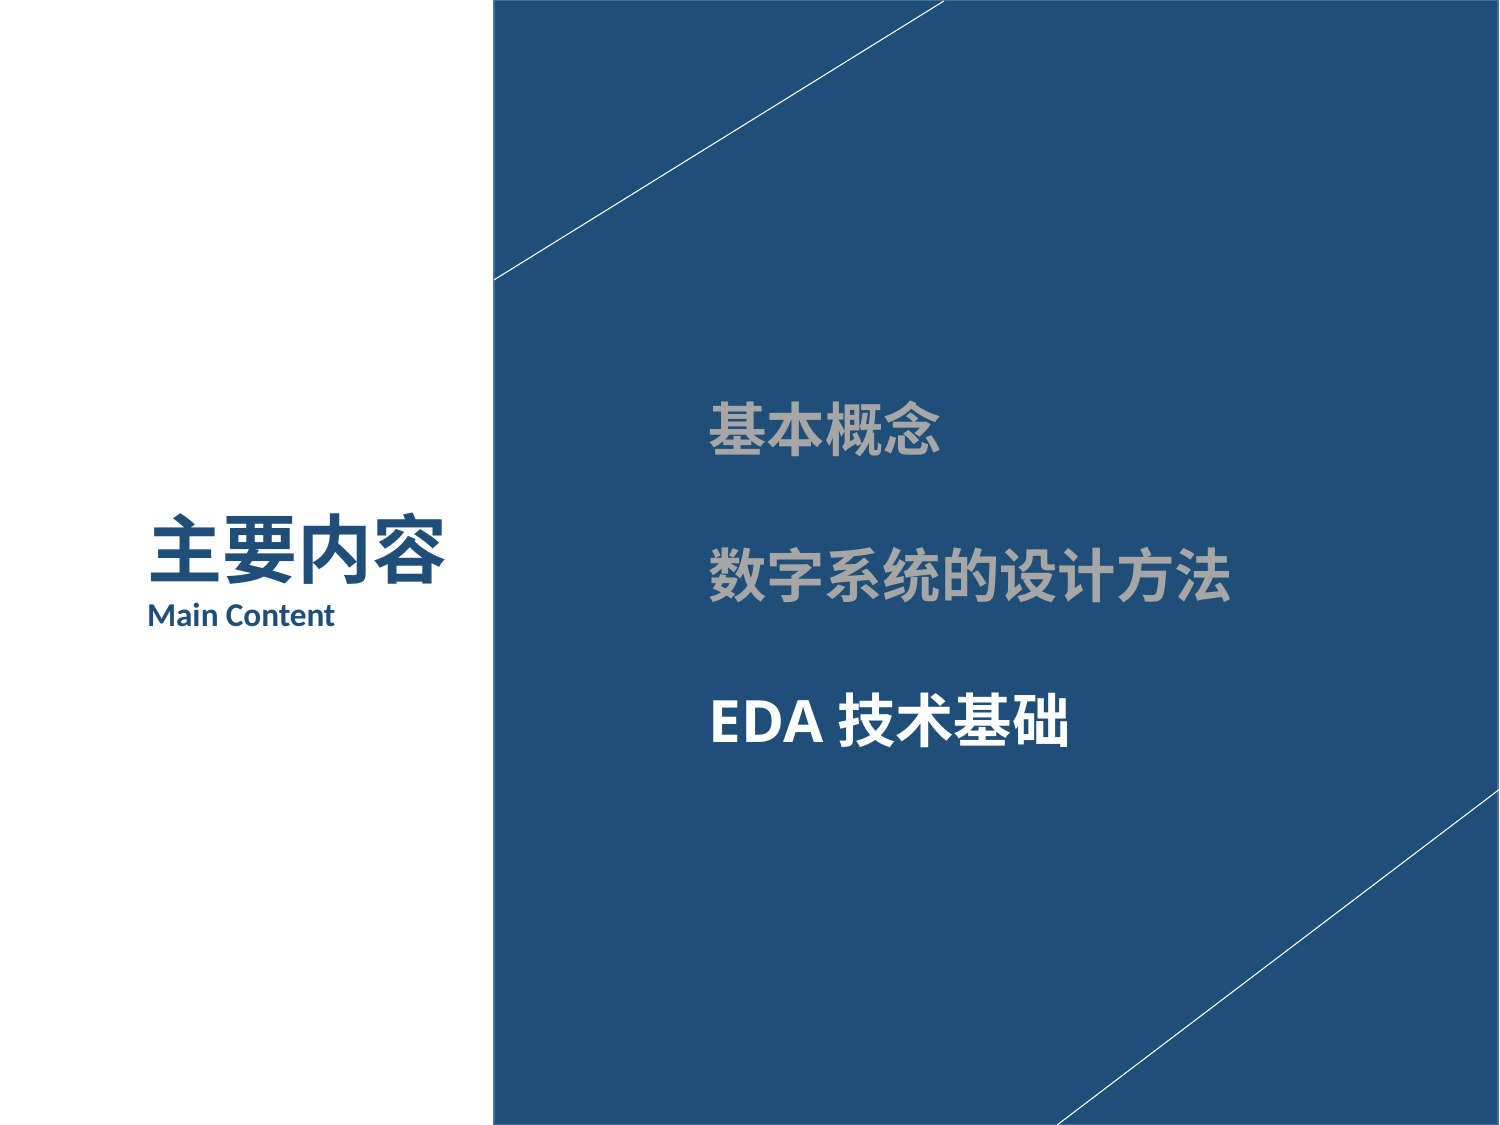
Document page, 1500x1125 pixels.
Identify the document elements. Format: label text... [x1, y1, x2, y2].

text_box EDA技术基础 [693, 677, 1428, 762]
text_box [1056, 788, 1500, 1125]
text_box [493, 0, 1499, 1125]
text_box 主要内容 Main Content [132, 495, 492, 640]
text_box 基本概念 [693, 385, 1319, 471]
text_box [494, 0, 944, 280]
text_box 数字系统的设计方法 [693, 531, 1272, 617]
